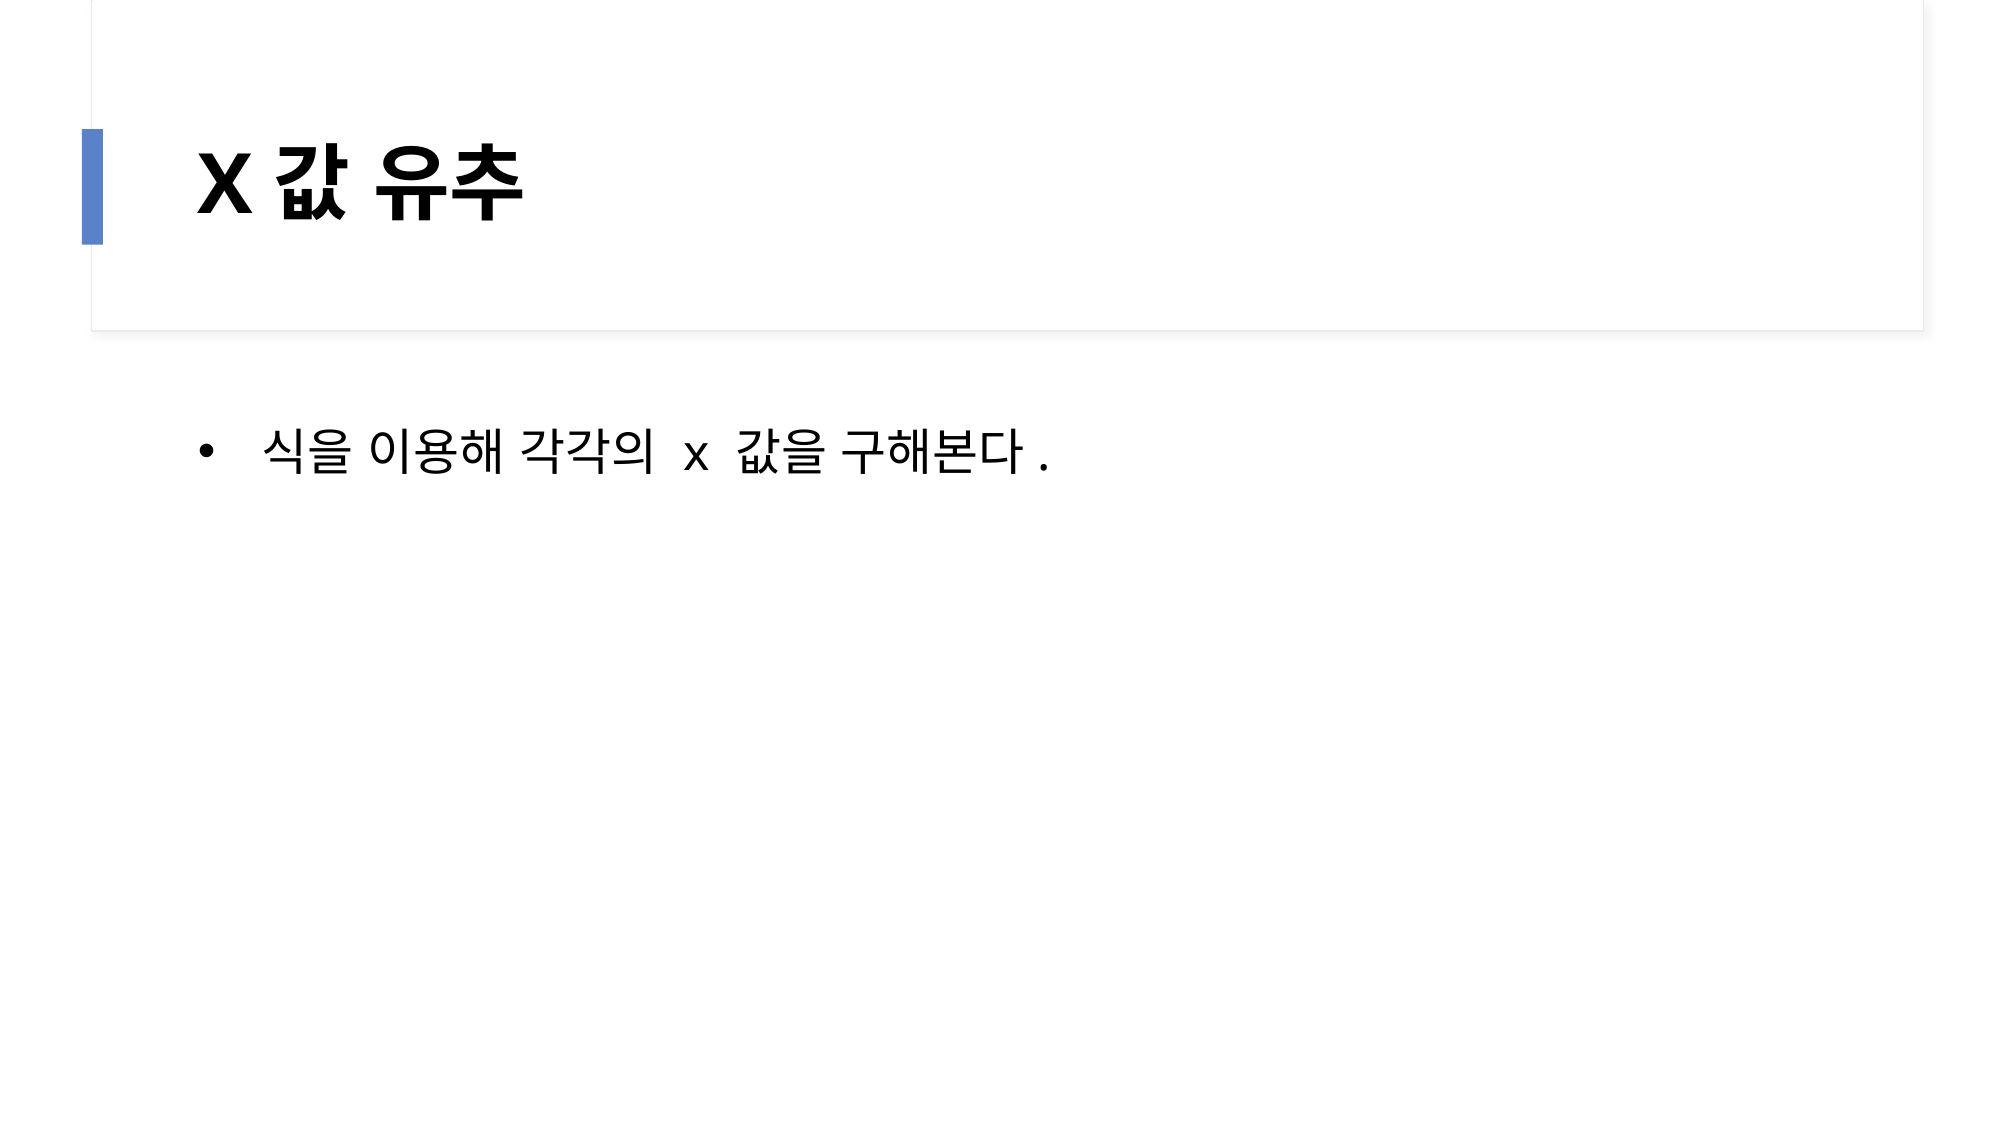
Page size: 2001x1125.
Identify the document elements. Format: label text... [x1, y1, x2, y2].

title X값 유추 [183, 90, 1851, 284]
